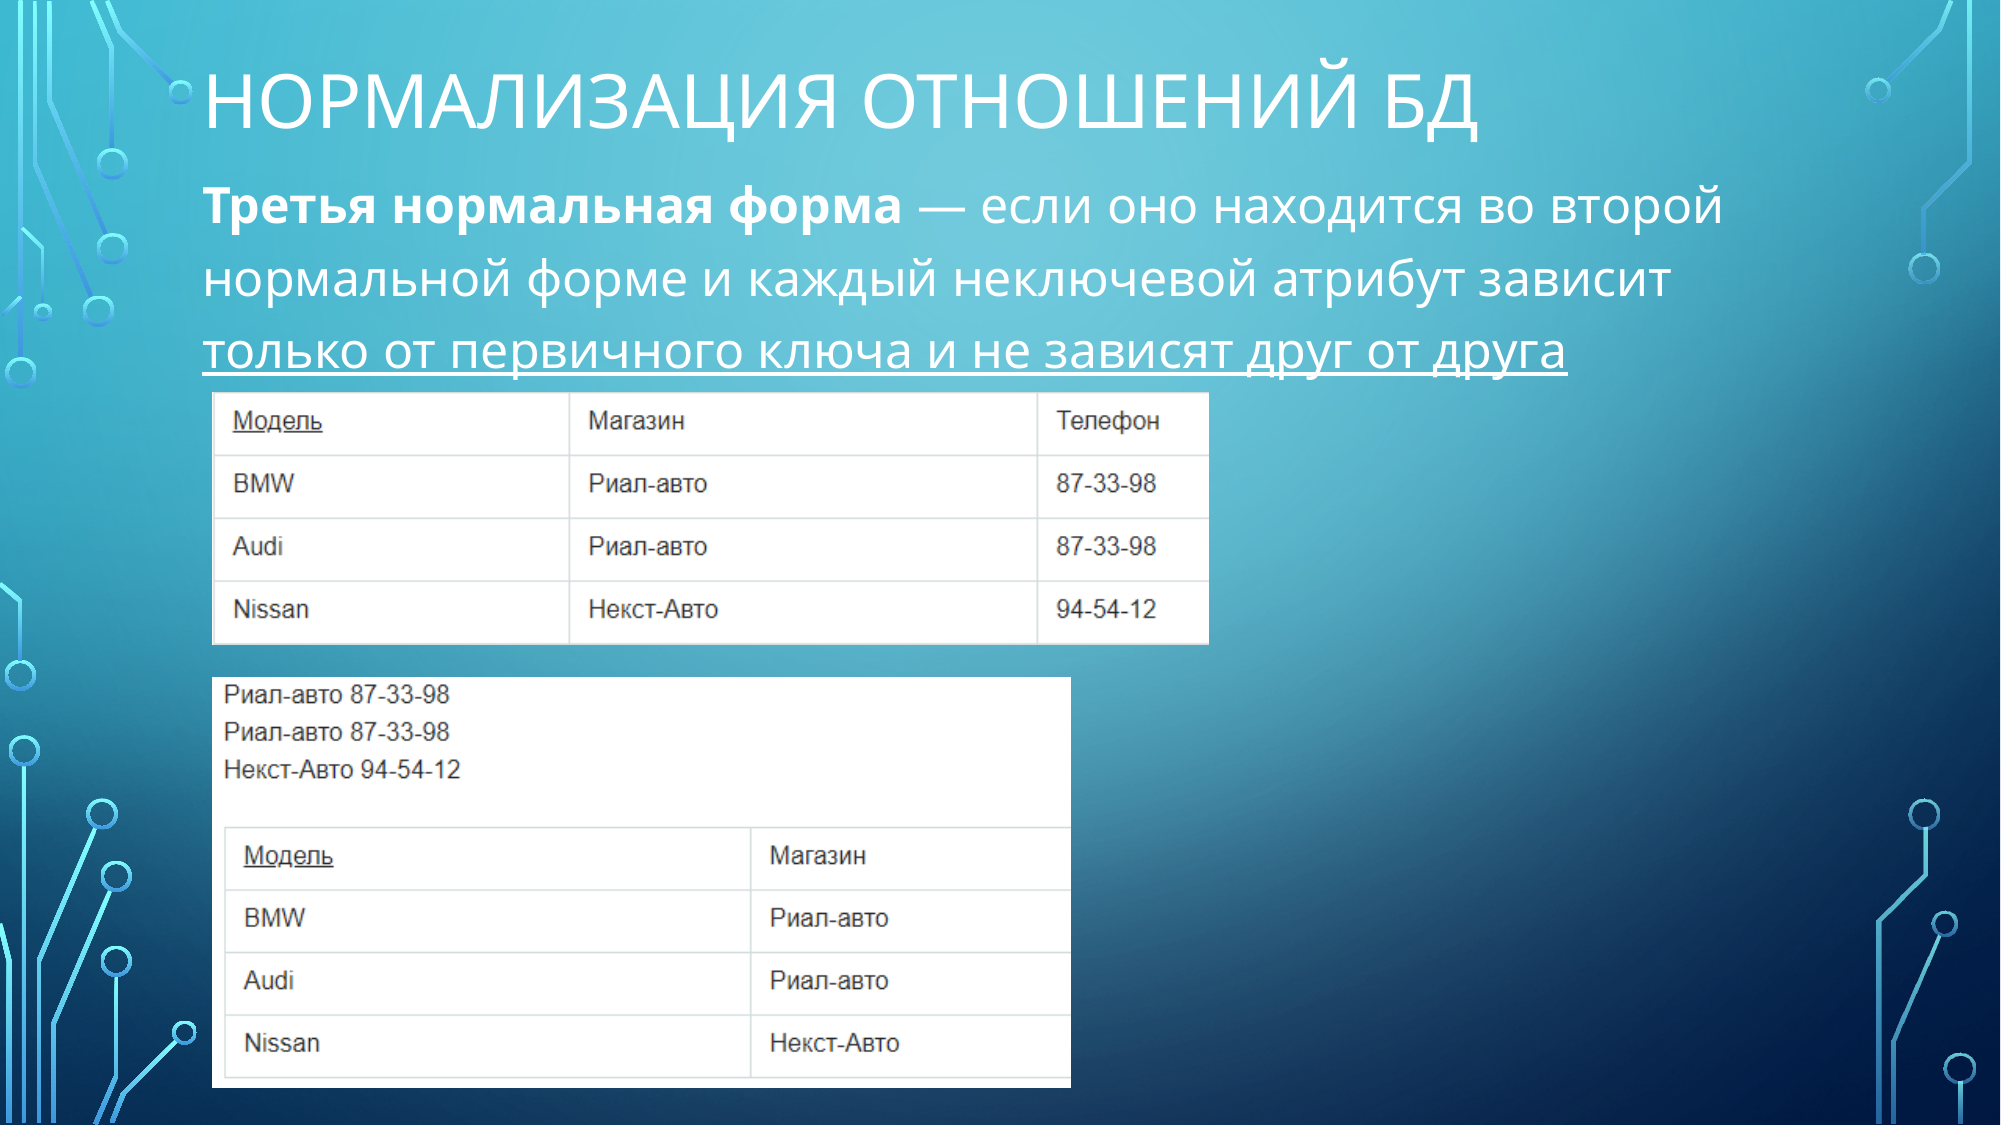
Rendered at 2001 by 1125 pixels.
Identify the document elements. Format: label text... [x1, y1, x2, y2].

picture [212, 676, 1071, 1089]
title Нормализация отношений бд [187, 54, 1813, 154]
picture [212, 392, 1209, 645]
list Третья нормальная форма — если оно находится во второй нормальной форме и каждый неключевой атрибут зависит только от первичного ключа и не зависят друг от друга [187, 154, 1813, 950]
